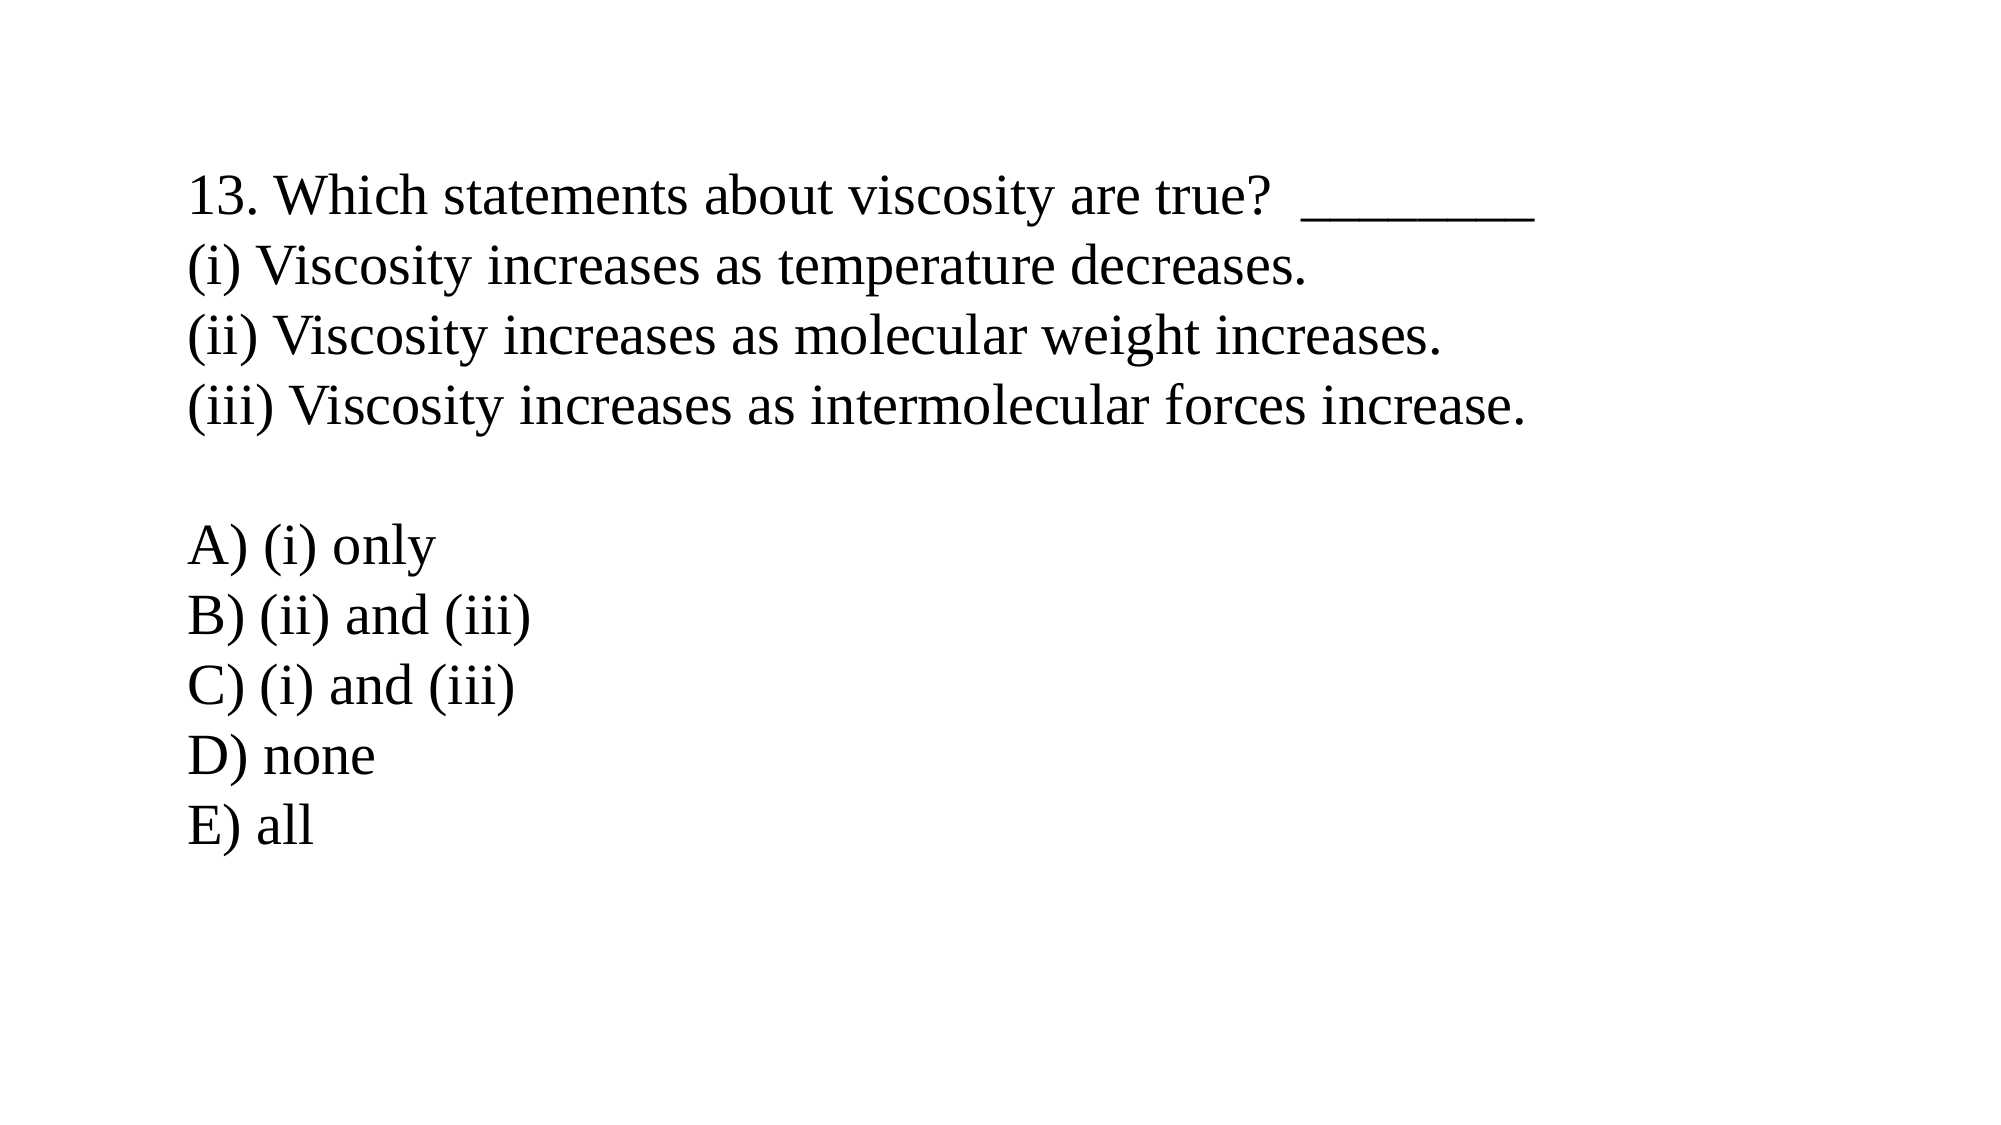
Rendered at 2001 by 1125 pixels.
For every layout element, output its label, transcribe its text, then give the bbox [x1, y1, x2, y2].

text_box 13. Which statements about viscosity are true? ________ (i) Viscosity increases as temperature decreases. (ii) Viscosity increases as molecular weight increases. (iii) Viscosity increases as intermolecular forces increase. A) (i) only B) (ii) and (iii) C) (i) and (iii) D) none E) all [172, 148, 1864, 864]
